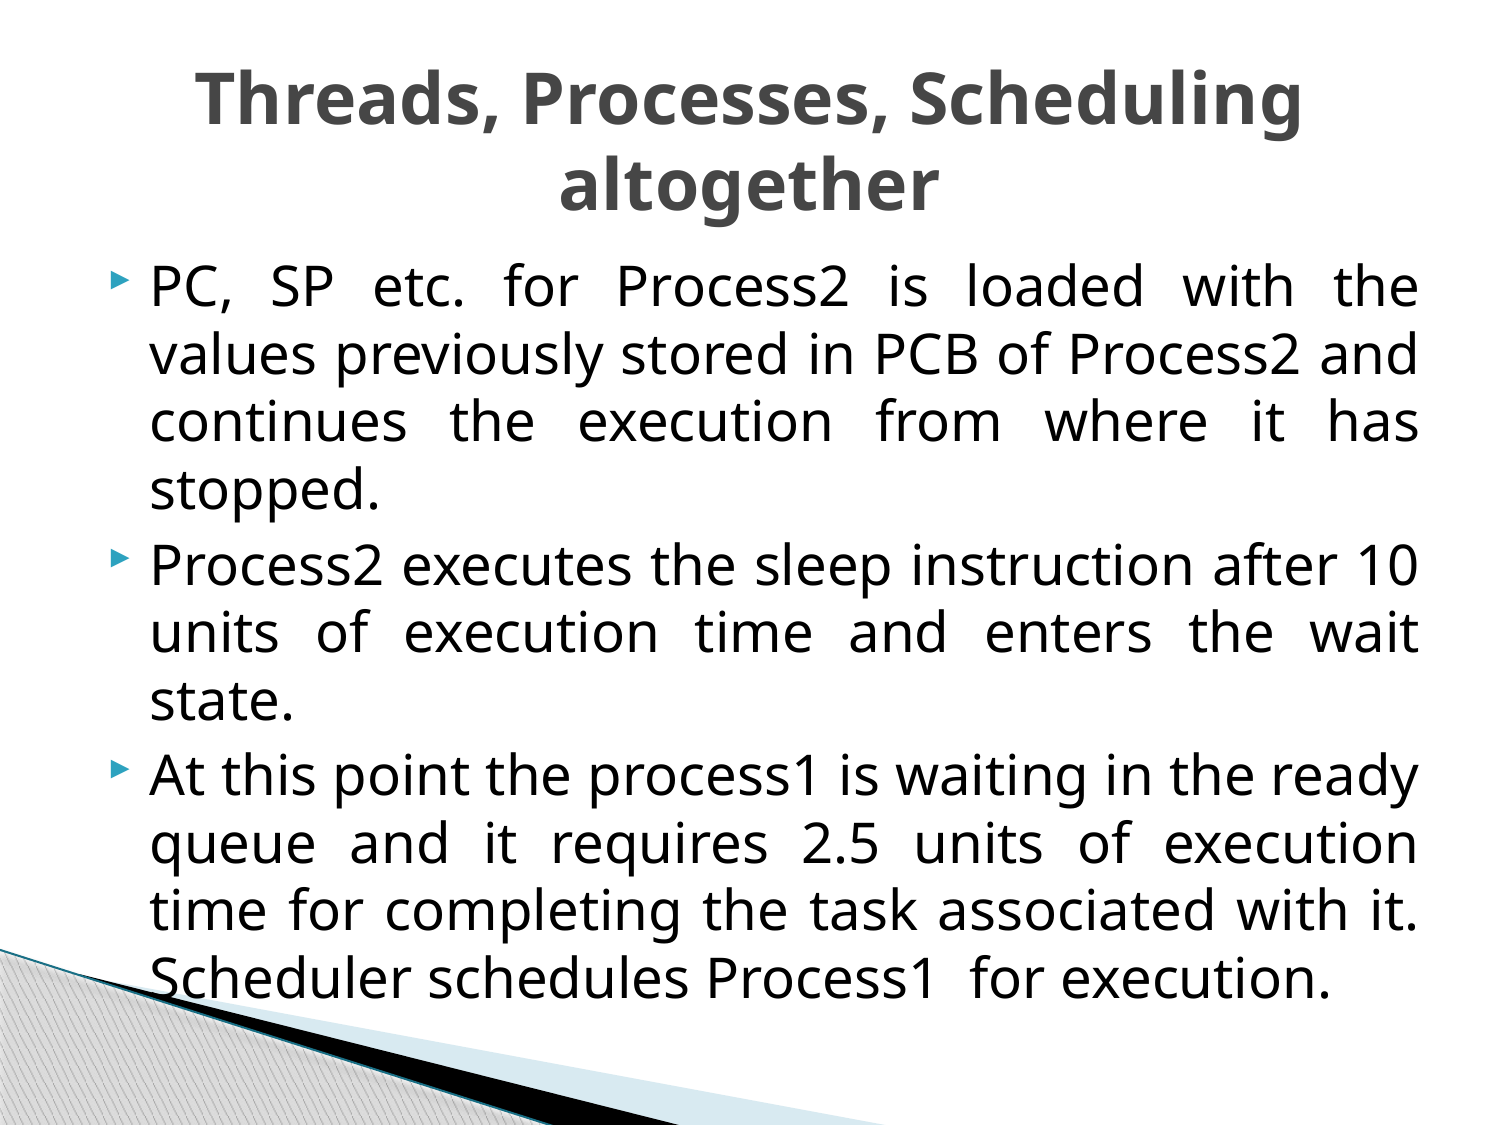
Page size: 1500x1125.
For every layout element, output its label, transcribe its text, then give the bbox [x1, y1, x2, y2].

title Threads, Processes, Scheduling altogether [75, 45, 1425, 233]
list PC, SP etc. for Process2 is loaded with the values previously stored in PCB of Process2 and continues the execution from where it has stopped. Process2 executes the sleep instruction after 10 units of execution time and enters the wait state. At this point the process1 is waiting in the ready queue and it requires 2.5 units of execution time for completing the task associated with it. Scheduler schedules Process1 for execution. [75, 243, 1436, 1035]
